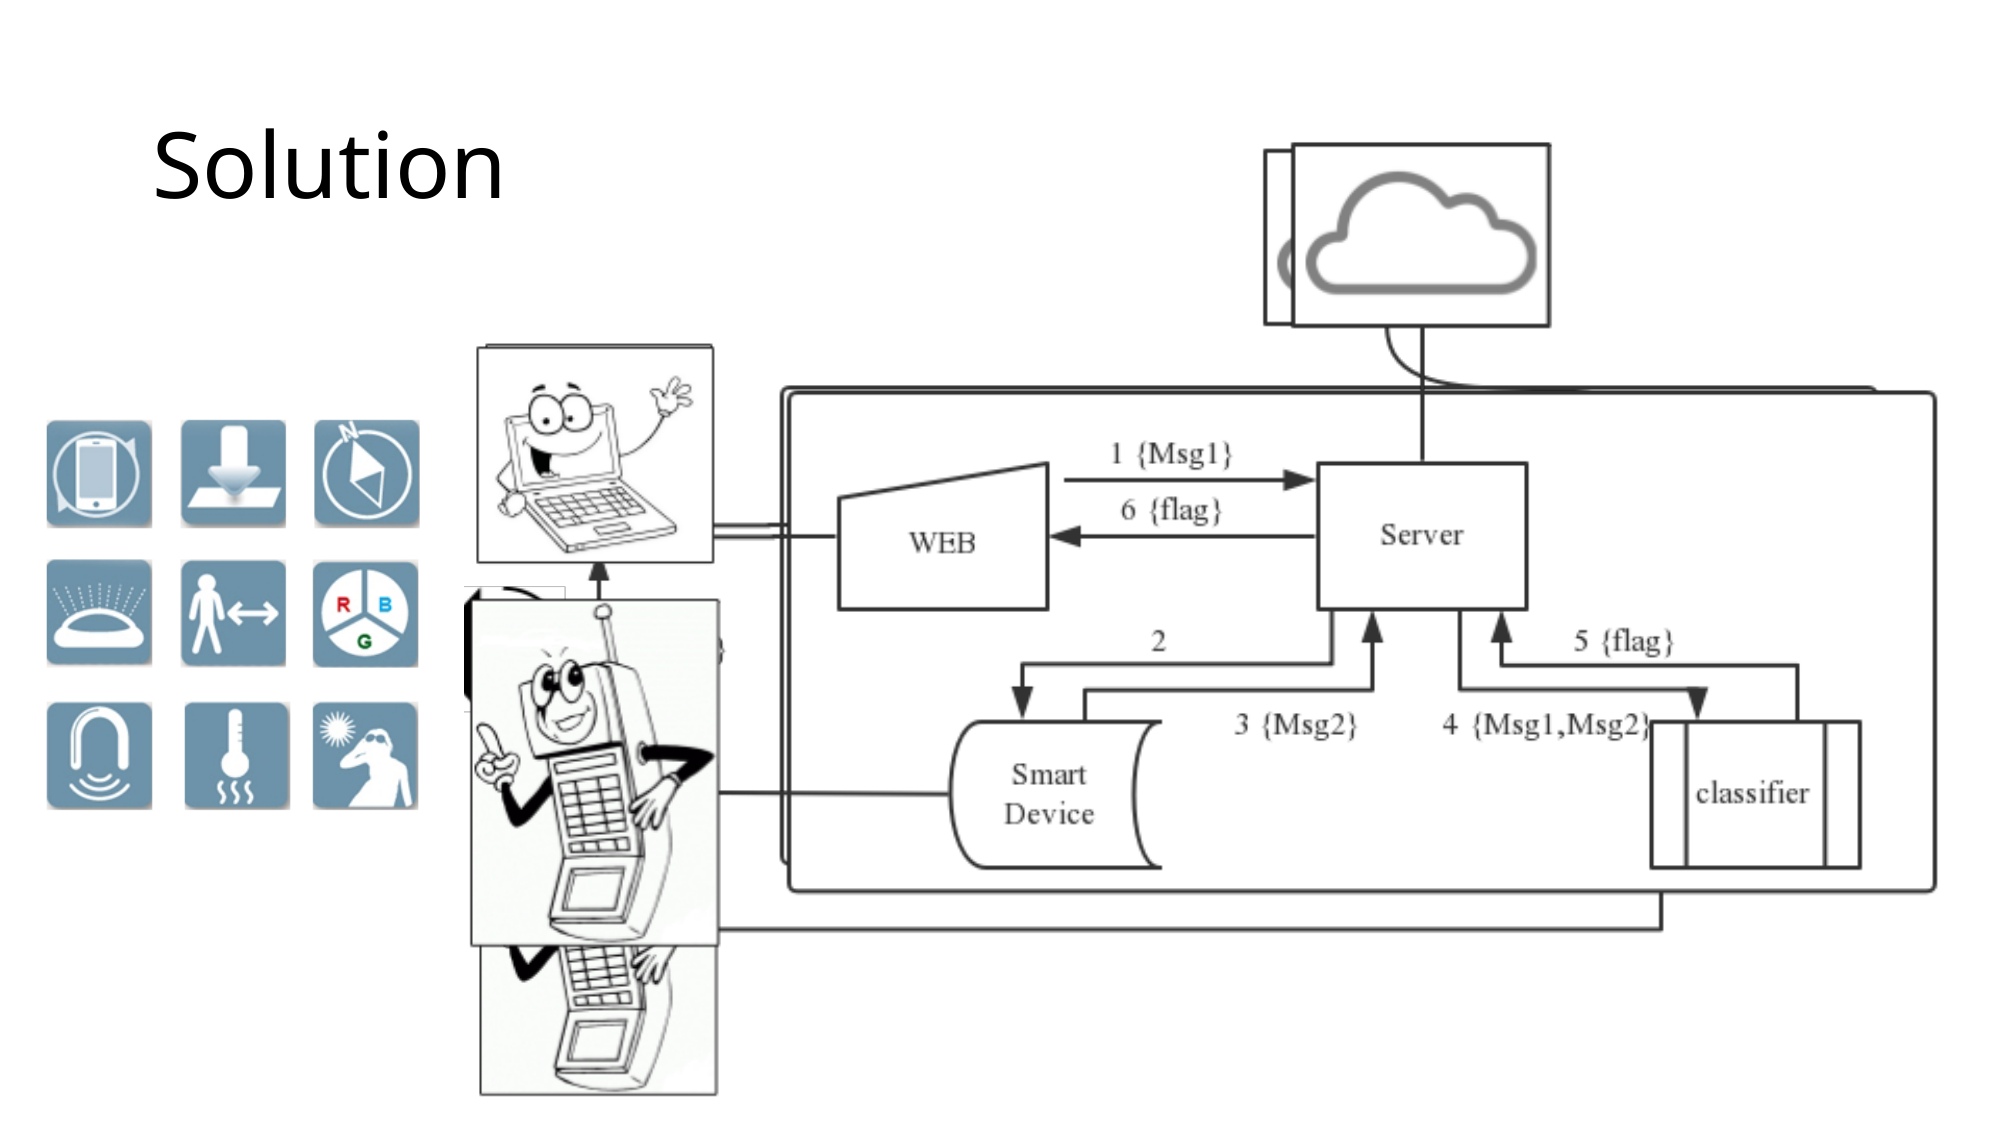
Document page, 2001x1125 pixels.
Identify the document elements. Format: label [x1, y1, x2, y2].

text_box [20, 18, 2000, 1010]
picture [313, 1010, 1960, 1125]
